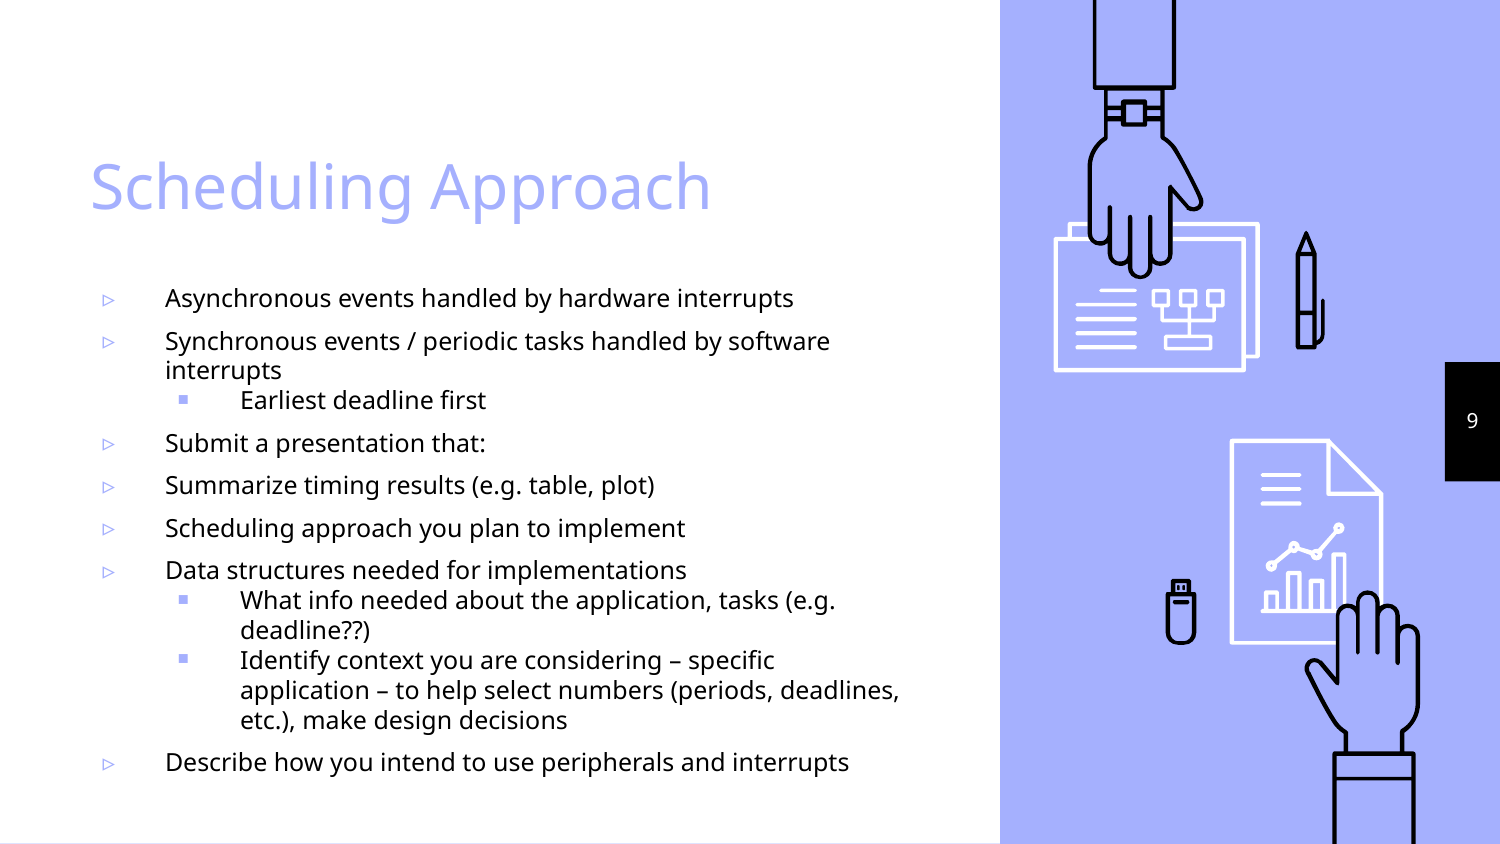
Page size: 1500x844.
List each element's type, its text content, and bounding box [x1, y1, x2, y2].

title Scheduling Approach [75, 96, 918, 237]
slide_number 9 [1444, 362, 1500, 482]
list Asynchronous events handled by hardware interrupts Synchronous events / periodic tasks handled by software interrupts Earliest deadline first Submit a presentation that: Summarize timing results (e.g. table, plot) Scheduling approach you plan to implement Data structures needed for implementations What info needed about the application, tasks (e.g. deadline??) Identify context you are considering – specific application – to help select numbers (periods, deadlines, etc.), make design decisions Describe how you intend to use peripherals and interrupts [75, 267, 918, 790]
